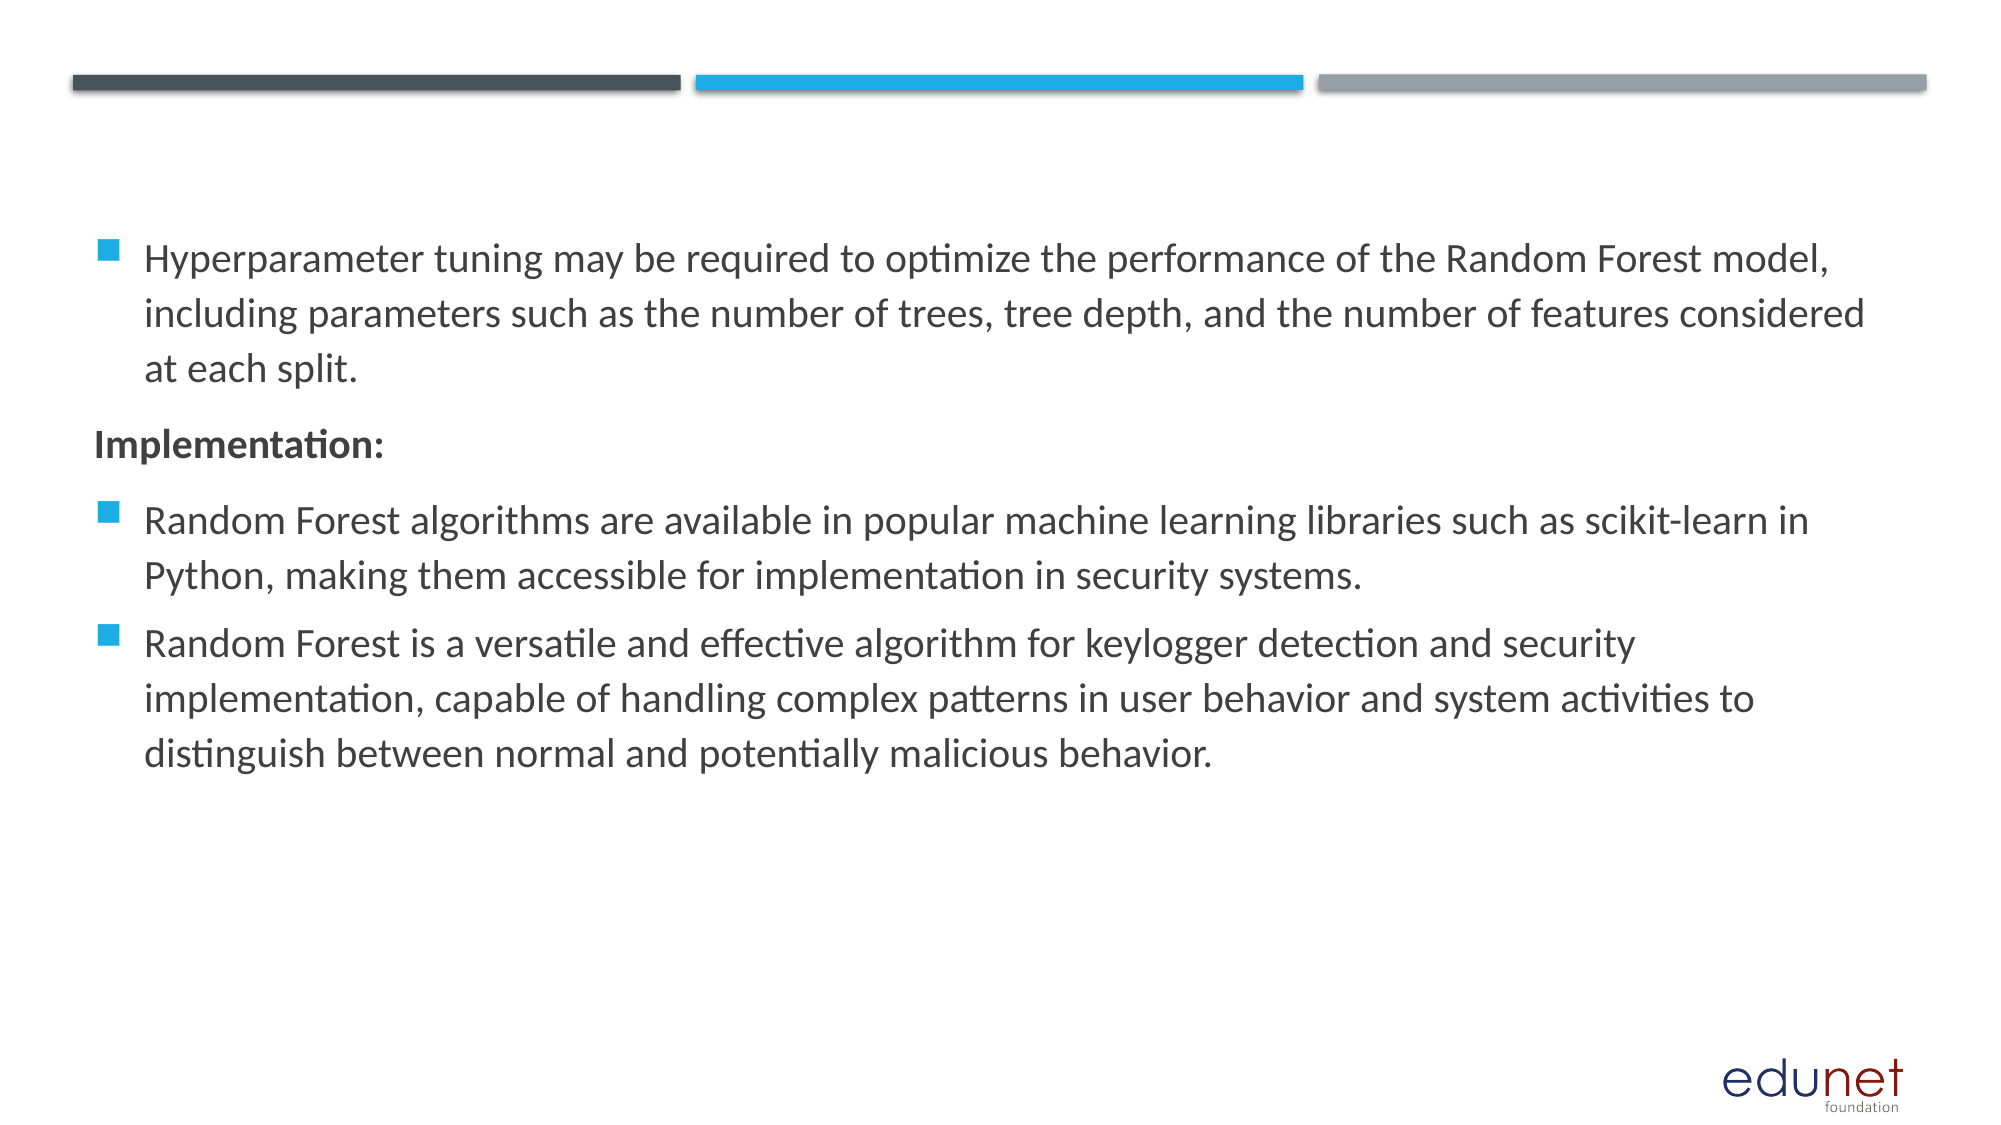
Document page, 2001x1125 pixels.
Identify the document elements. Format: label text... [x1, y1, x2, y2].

picture [1719, 1056, 1905, 1116]
list Hyperparameter tuning may be required to optimize the performance of the Random Forest model, including parameters such as the number of trees, tree depth, and the number of features considered at each split. Implementation: Random Forest algorithms are available in popular machine learning libraries such as scikit-learn in Python, making them accessible for implementation in security systems. Random Forest is a versatile and effective algorithm for keylogger detection and security implementation, capable of handling complex patterns in user behavior and system activities to distinguish between normal and potentially malicious behavior. [79, 178, 1889, 946]
